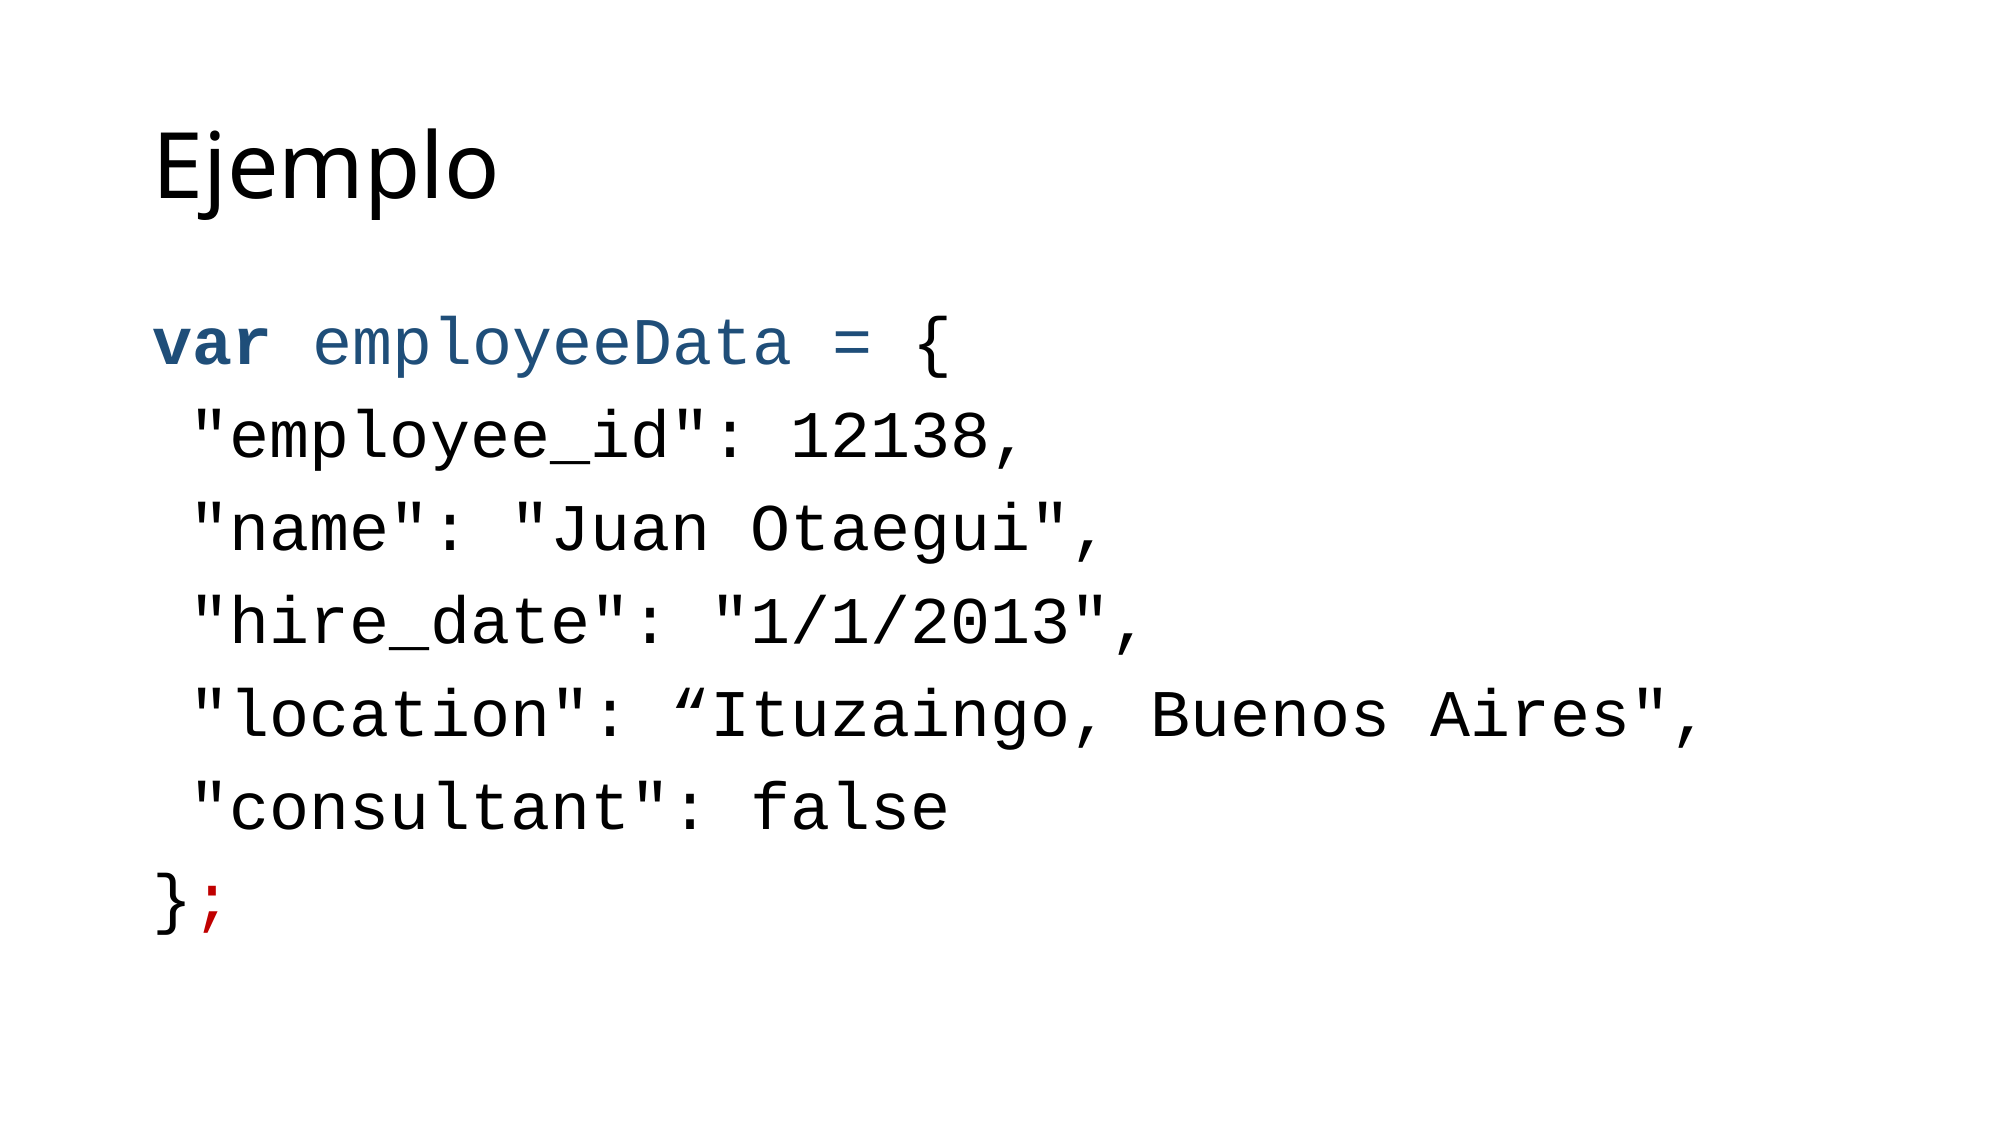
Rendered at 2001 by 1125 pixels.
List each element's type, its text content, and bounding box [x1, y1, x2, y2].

title Ejemplo [137, 59, 1863, 278]
list var employeeData = { "employee_id": 12138, "name": "Juan Otaegui", "hire_date": "1/1/2013", "location": “Ituzaingo, Buenos Aires", "consultant": false }; [137, 299, 1863, 1014]
